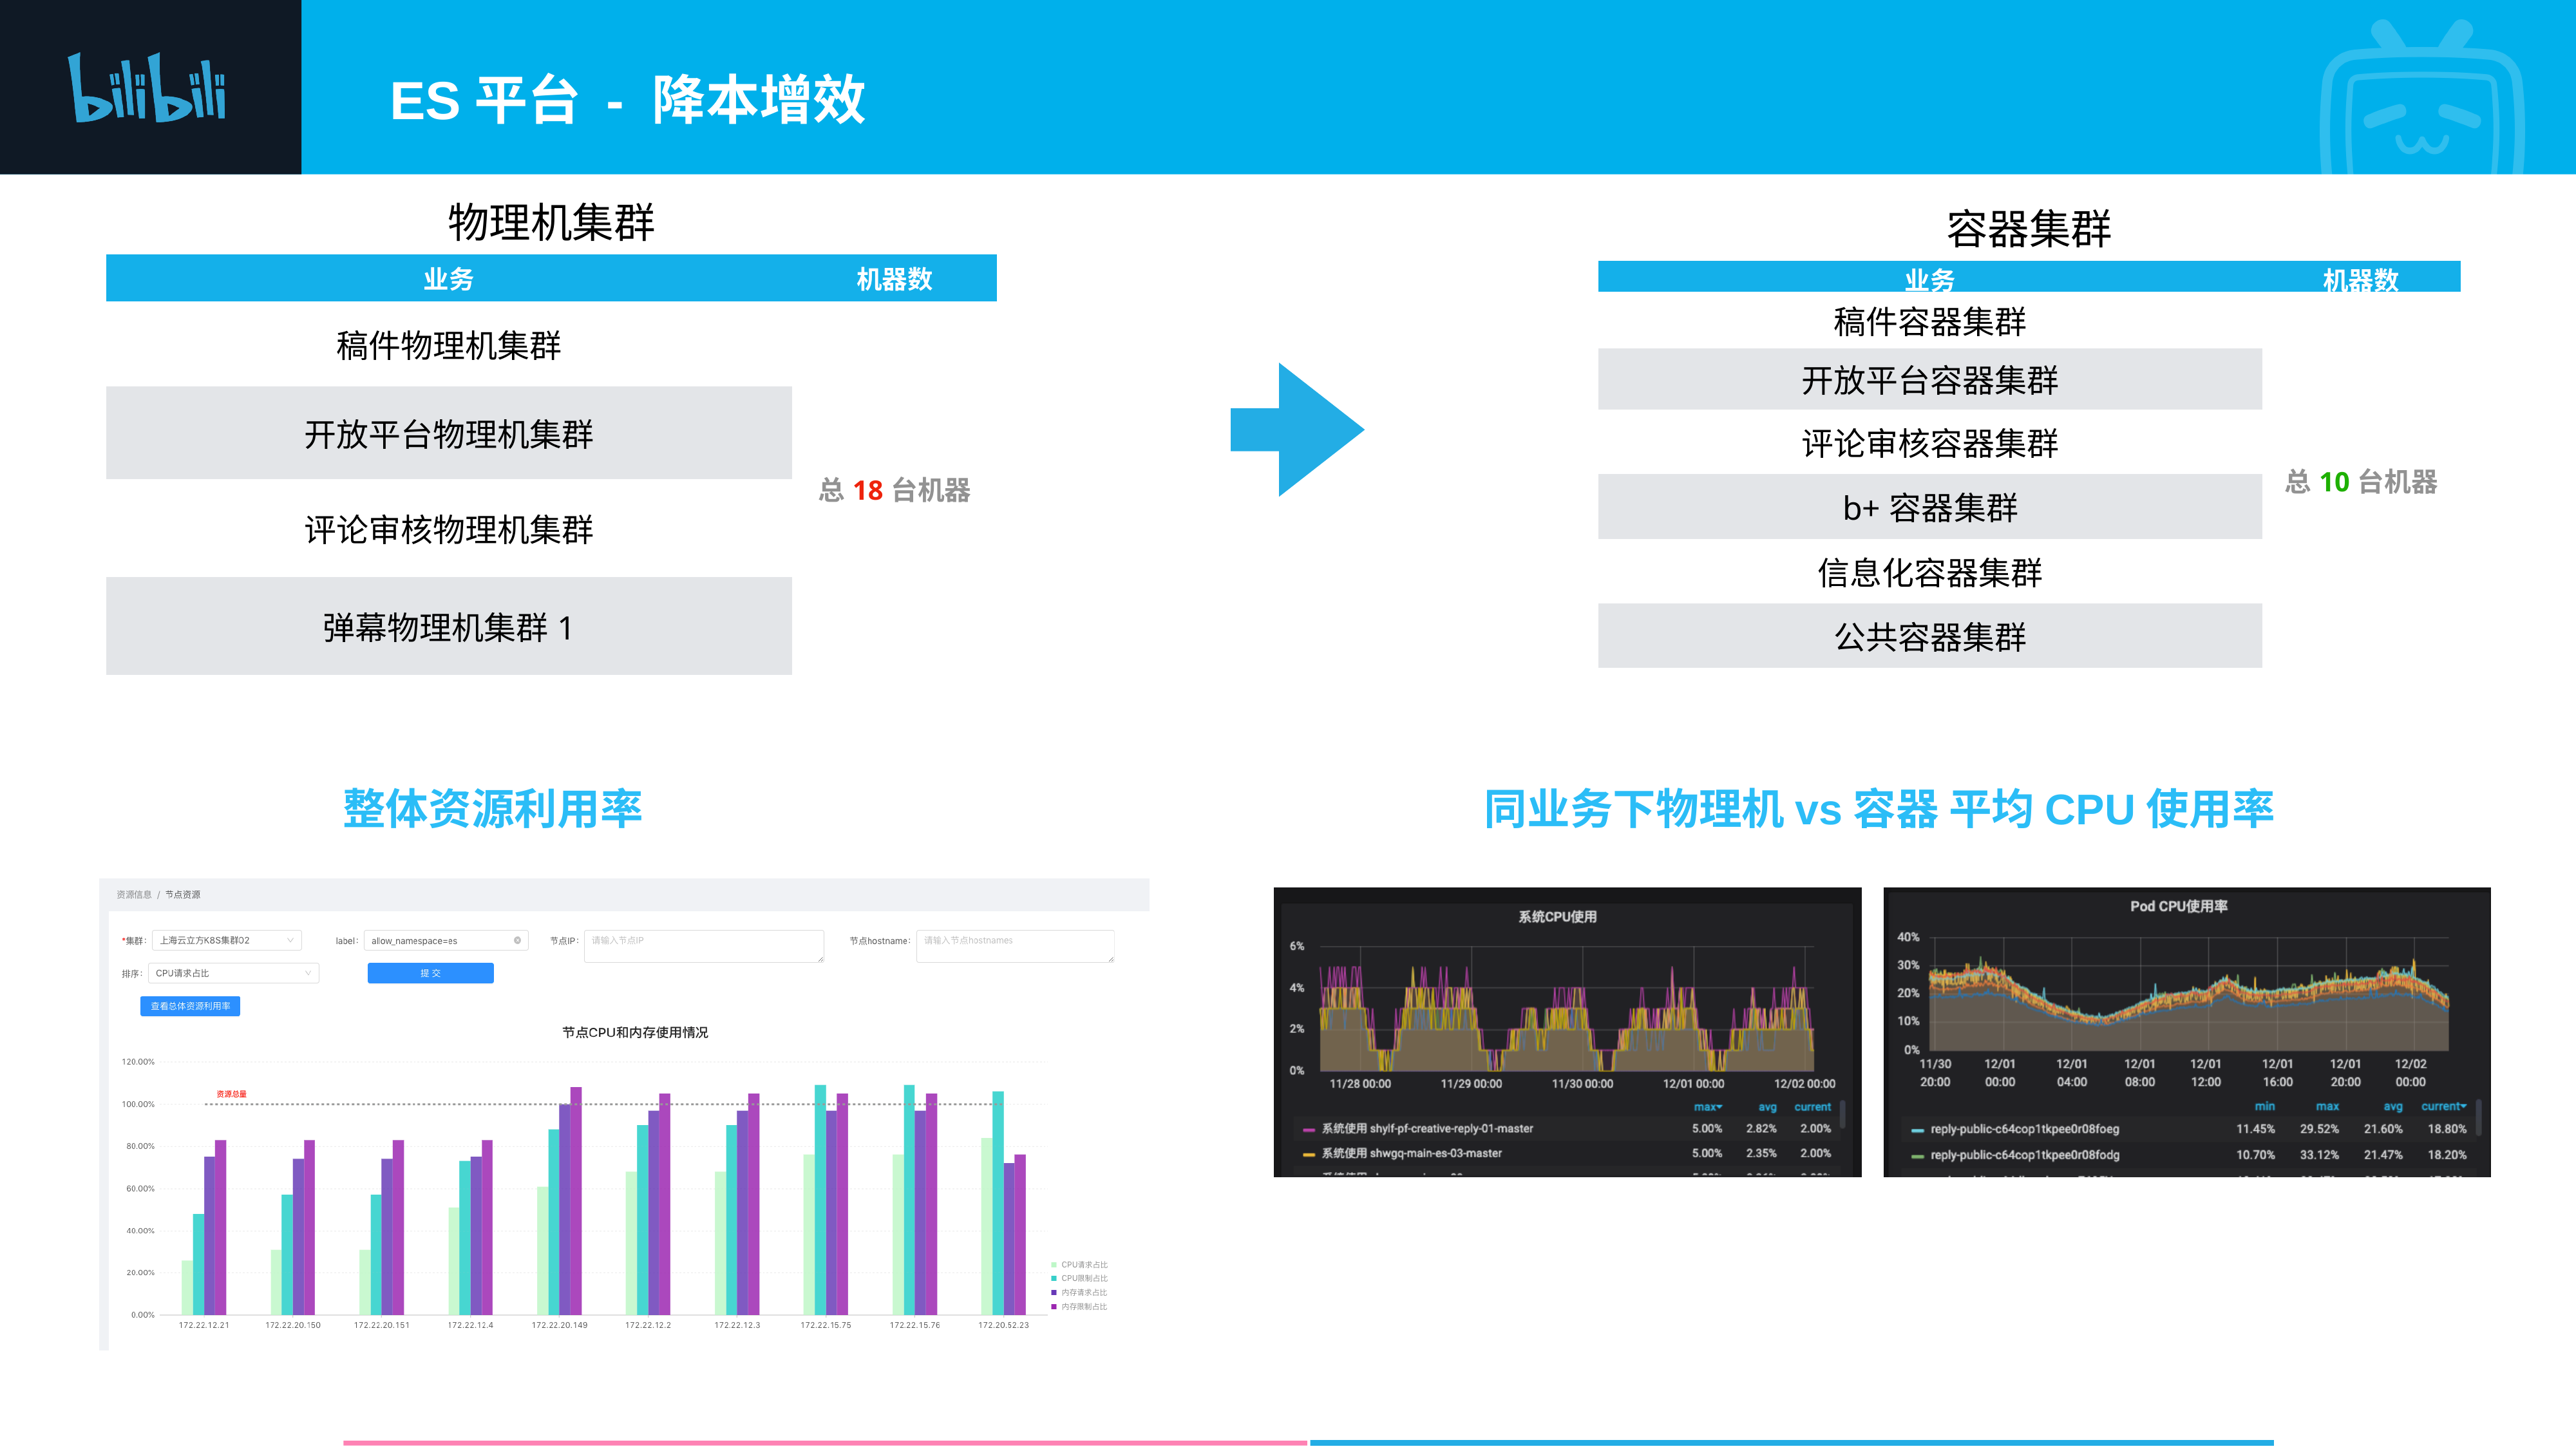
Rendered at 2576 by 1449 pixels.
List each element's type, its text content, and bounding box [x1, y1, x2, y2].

table_cell 评论审核容器集群 [1598, 410, 2262, 474]
text_box 同业务下物理机vs容器 平均CPU使用率 [1479, 756, 2286, 858]
picture [2320, 20, 2524, 175]
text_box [343, 1439, 2275, 1446]
picture [2396, 135, 2448, 154]
table_cell b+容器集群 [1598, 474, 2262, 539]
picture [1883, 887, 2491, 1178]
table_cell 总10台机器 [2262, 292, 2461, 668]
table_cell 业务 [1598, 261, 2262, 292]
table_cell 公共容器集群 [1598, 603, 2262, 668]
table_cell 开放平台容器集群 [1598, 348, 2262, 410]
table_header 容器集群 [1598, 191, 2461, 261]
picture [2439, 105, 2481, 128]
table_cell 机器数 [2262, 261, 2461, 292]
table_cell 弹幕物理机集群1 [106, 577, 792, 675]
table_header 物理机集群 [106, 185, 997, 254]
table_cell 稿件物理机集群 [106, 301, 792, 386]
picture [2346, 72, 2499, 175]
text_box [0, 0, 2576, 175]
table_cell 评论审核物理机集群 [106, 479, 792, 577]
picture [99, 878, 1150, 1350]
table_cell 机器数 [792, 254, 997, 301]
table_cell 总18台机器 [792, 301, 997, 675]
text_box [1231, 363, 1365, 497]
table_cell 信息化容器集群 [1598, 539, 2262, 603]
table_cell 开放平台物理机集群 [106, 386, 792, 479]
picture [1273, 887, 1862, 1178]
picture [68, 52, 225, 122]
table_cell 业务 [106, 254, 792, 301]
table_cell 稿件容器集群 [1598, 292, 2262, 348]
text_box 整体资源利用率 [337, 756, 992, 858]
picture [2364, 105, 2406, 128]
